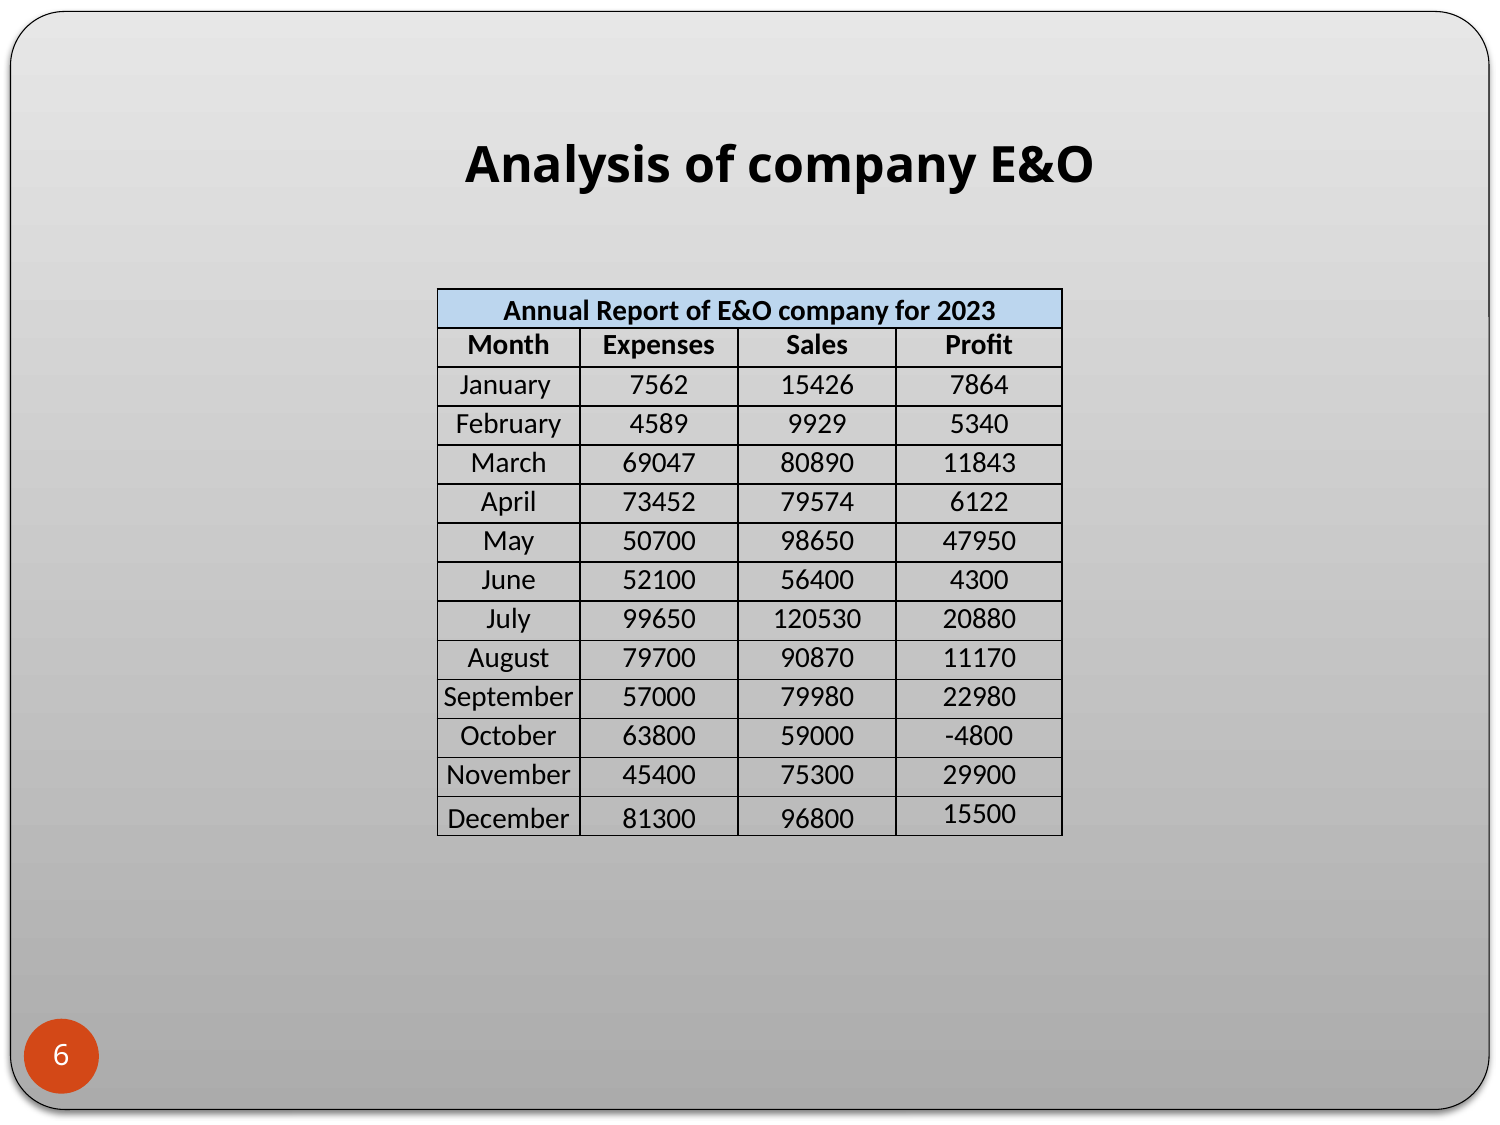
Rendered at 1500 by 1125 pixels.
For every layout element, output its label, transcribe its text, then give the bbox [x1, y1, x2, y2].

table_cell 45400 [581, 758, 737, 796]
table_cell 79700 [581, 641, 737, 679]
table_cell 50700 [581, 524, 737, 561]
table_cell 4589 [581, 407, 737, 444]
table_cell 81300 [581, 797, 737, 835]
table_cell 79574 [739, 485, 895, 522]
table_cell 79980 [739, 680, 895, 718]
table_cell 4300 [897, 563, 1061, 600]
table_cell 11170 [897, 641, 1061, 679]
table_cell February [438, 407, 579, 444]
table_cell Expenses [581, 329, 737, 366]
table_cell April [438, 485, 579, 522]
table_cell September [438, 680, 579, 718]
table_cell Sales [739, 329, 895, 366]
table_cell 7864 [897, 368, 1061, 405]
table_header Annual Report of E&O company for 2023 [438, 290, 1061, 327]
table_cell 47950 [897, 524, 1061, 561]
table_cell November [438, 758, 579, 796]
table_cell 56400 [739, 563, 895, 600]
table_cell 57000 [581, 680, 737, 718]
table_cell 7562 [581, 368, 737, 405]
table_cell October [438, 719, 579, 757]
table_cell Profit [897, 329, 1061, 366]
text_box Analysis of company E&O [423, 124, 1138, 200]
table_cell August [438, 641, 579, 679]
table_cell 63800 [581, 719, 737, 757]
table_cell 98650 [739, 524, 895, 561]
table_cell 90870 [739, 641, 895, 679]
table_cell Month [438, 329, 579, 366]
table_cell 80890 [739, 446, 895, 483]
table_cell January [438, 368, 579, 405]
table_cell May [438, 524, 579, 561]
table_cell June [438, 563, 579, 600]
table_cell 15500 [897, 797, 1061, 835]
table_cell 99650 [581, 602, 737, 640]
table_cell 73452 [581, 485, 737, 522]
table_cell March [438, 446, 579, 483]
table_cell 20880 [897, 602, 1061, 640]
table_cell 29900 [897, 758, 1061, 796]
table_cell 69047 [581, 446, 737, 483]
table_cell December [438, 797, 579, 835]
table_cell 52100 [581, 563, 737, 600]
table_cell 22980 [897, 680, 1061, 718]
table_cell 96800 [739, 797, 895, 835]
table_cell -4800 [897, 719, 1061, 757]
table_cell 5340 [897, 407, 1061, 444]
slide_number 6 [23, 1018, 99, 1094]
table_cell July [438, 602, 579, 640]
table_cell 9929 [739, 407, 895, 444]
table_cell 75300 [739, 758, 895, 796]
table_cell 11843 [897, 446, 1061, 483]
table_cell 120530 [739, 602, 895, 640]
table_cell 59000 [739, 719, 895, 757]
table_cell 15426 [739, 368, 895, 405]
table_cell 6122 [897, 485, 1061, 522]
